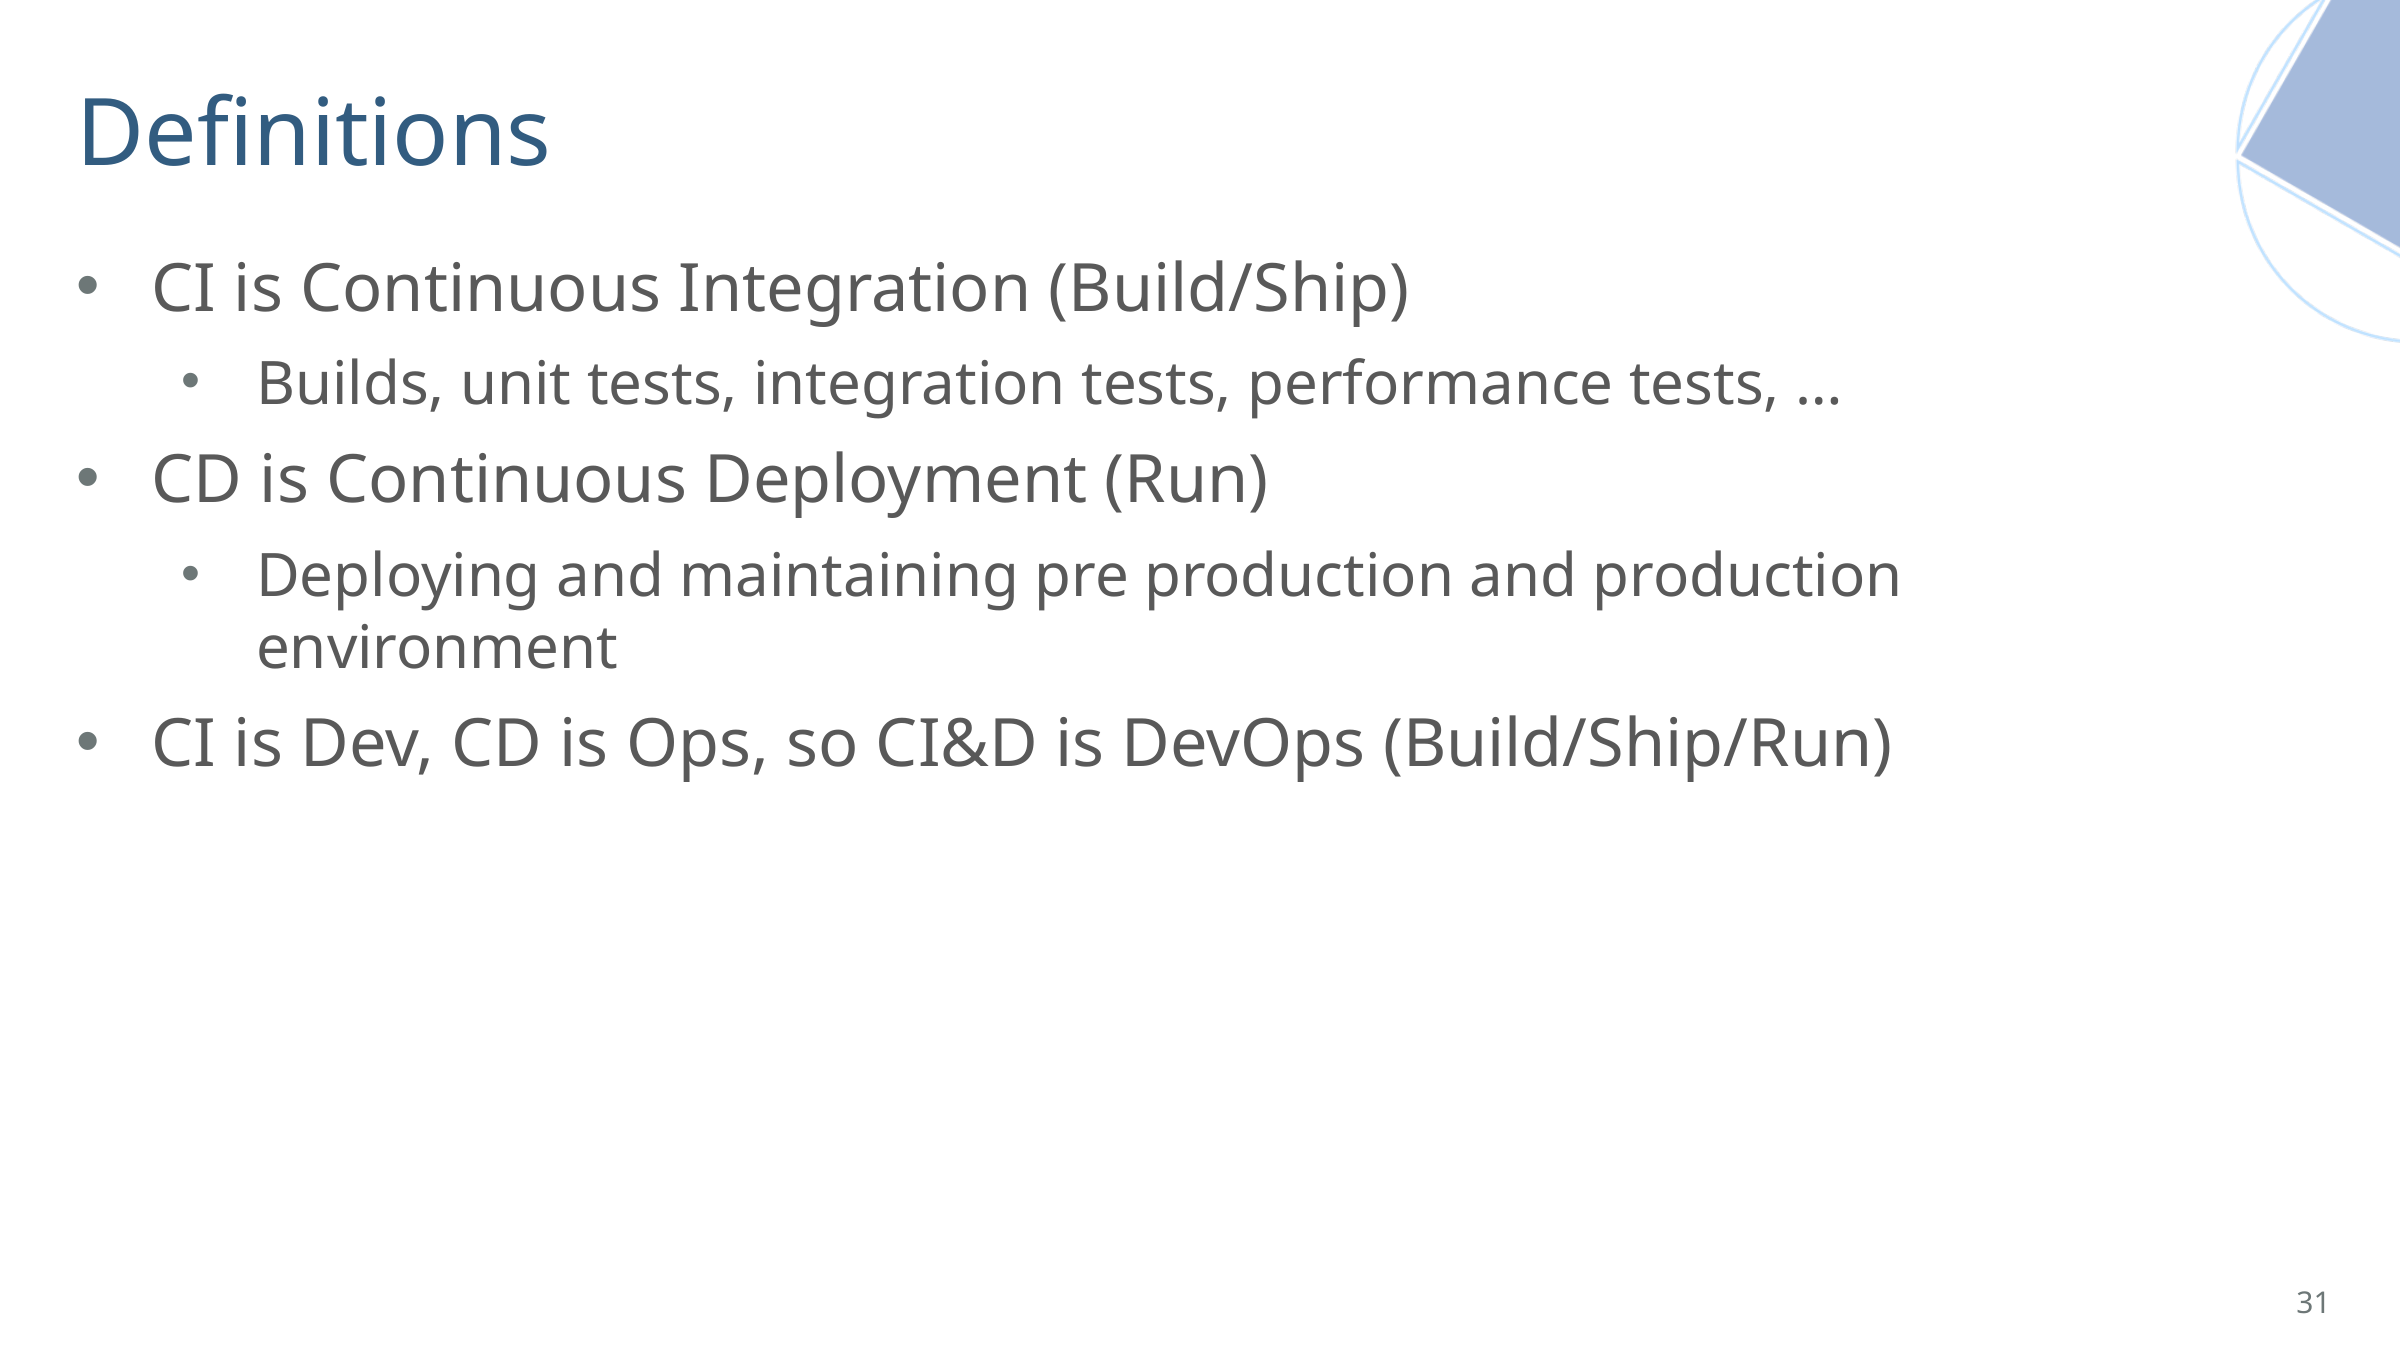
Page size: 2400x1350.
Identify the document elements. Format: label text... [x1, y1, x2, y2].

title Definitions [76, 11, 2220, 185]
list CI is Continuous Integration (Build/Ship) Builds, unit tests, integration tests, performance tests, … CD is Continuous Deployment (Run) Deploying and maintaining pre production and production environment CI is Dev, CD is Ops, so CI&D is DevOps (Build/Ship/Run) [76, 236, 2220, 1237]
slide_number 31 [2240, 1268, 2346, 1340]
